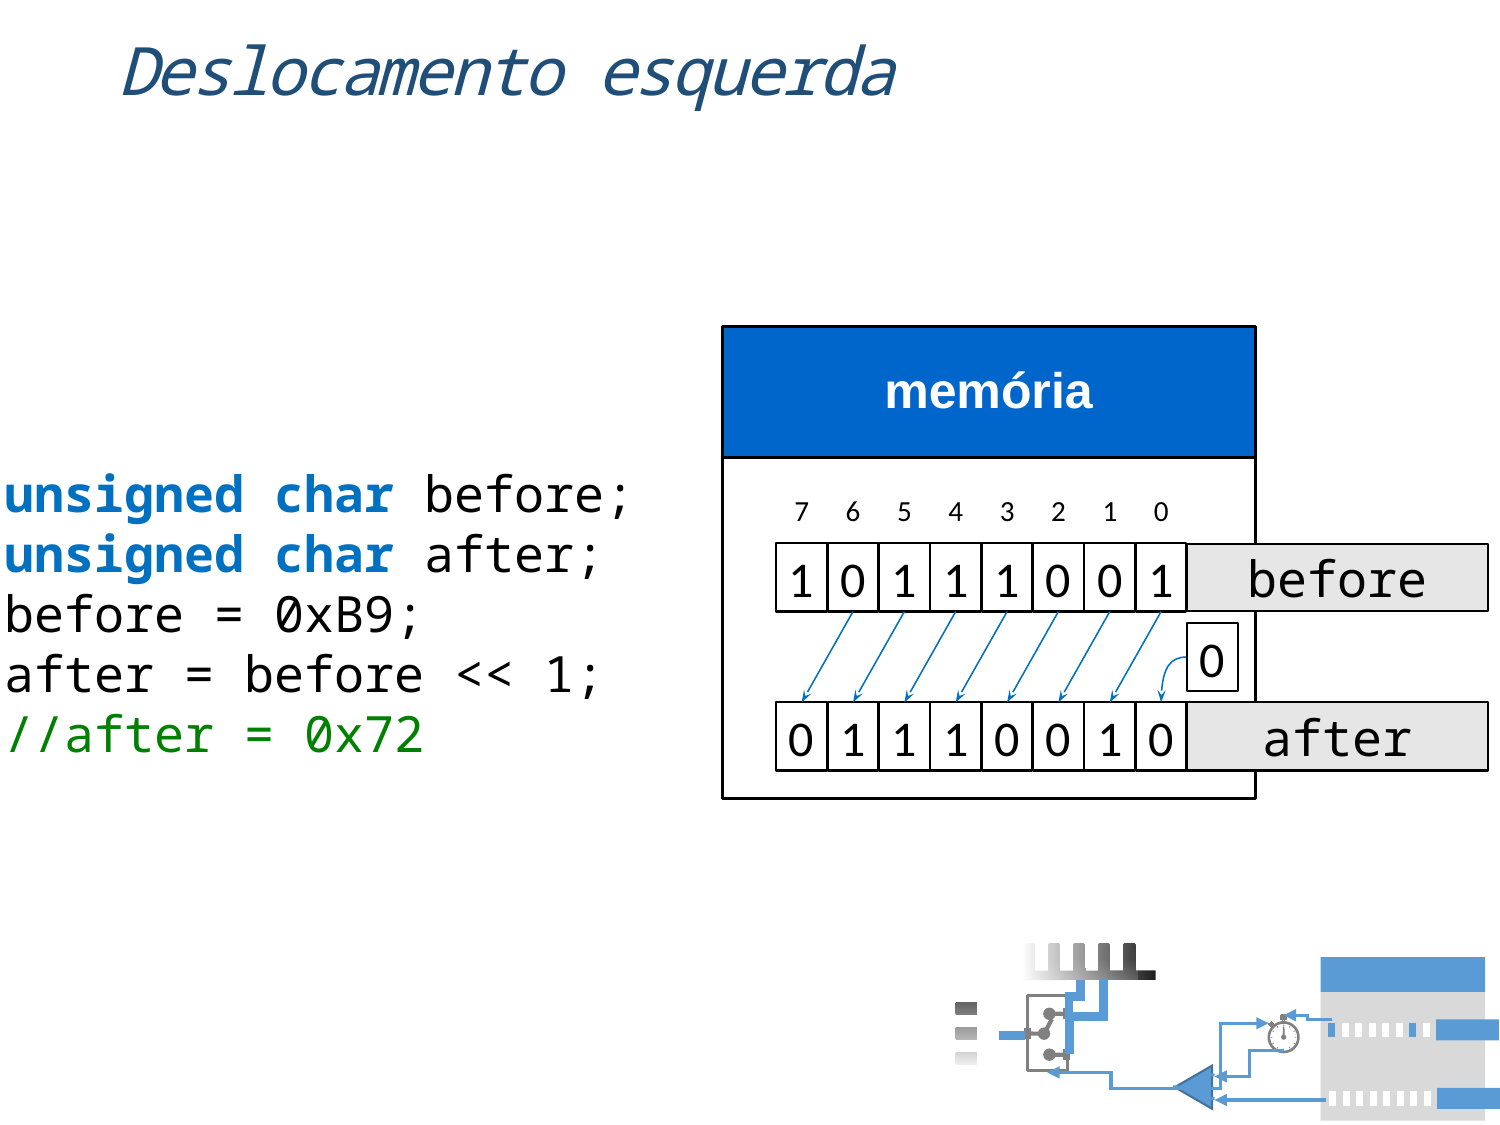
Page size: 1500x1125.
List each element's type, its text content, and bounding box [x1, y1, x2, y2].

title Deslocamento esquerda [103, 17, 1397, 131]
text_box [11, 326, 1489, 799]
